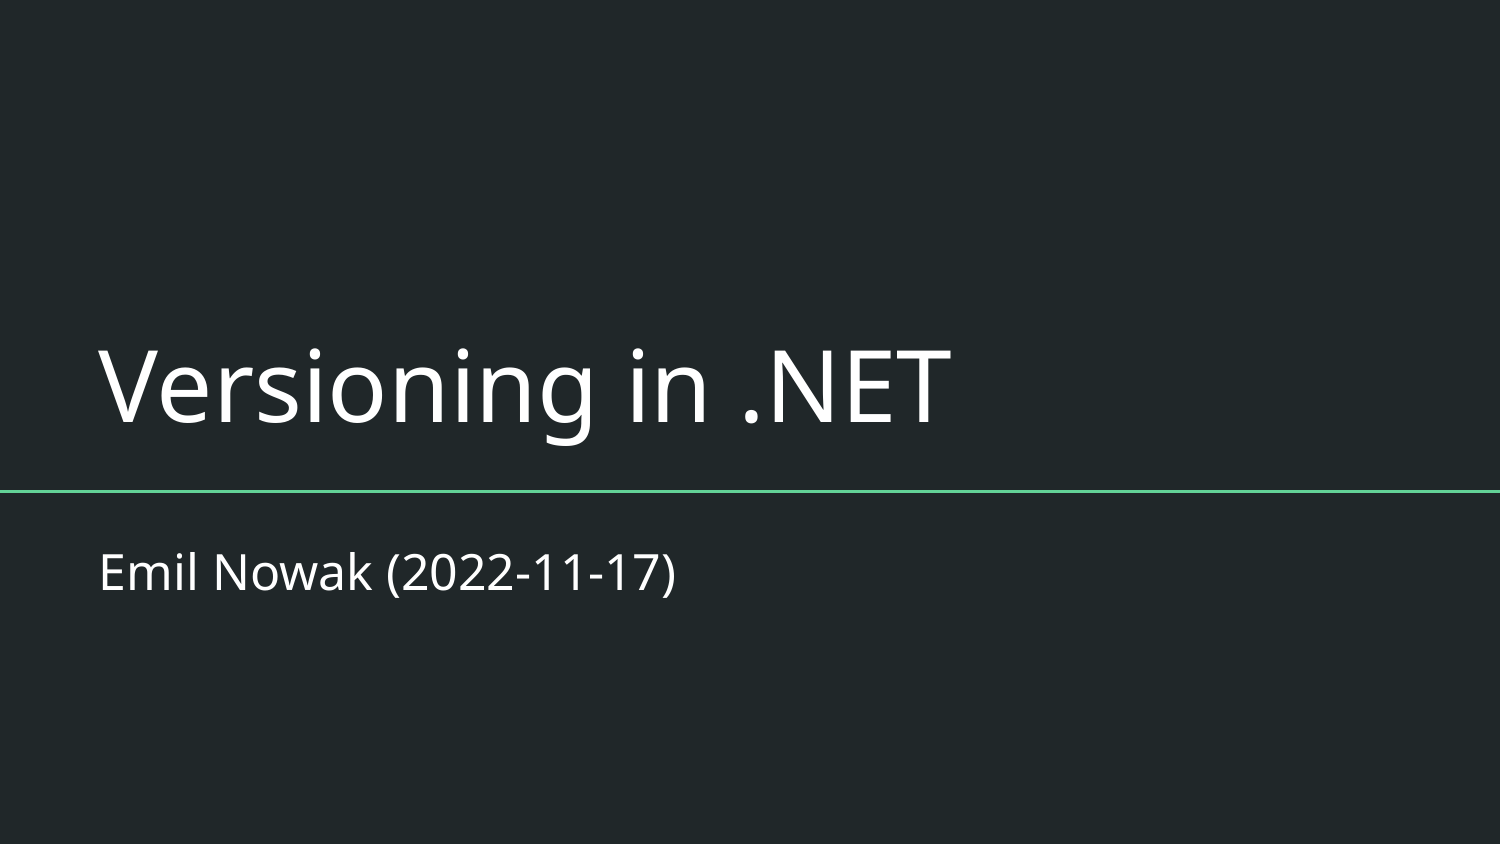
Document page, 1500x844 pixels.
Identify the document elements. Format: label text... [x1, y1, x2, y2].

title Versioning in .NET [83, 206, 1417, 467]
subtitle Emil Nowak (2022-11-17) [83, 522, 1417, 626]
